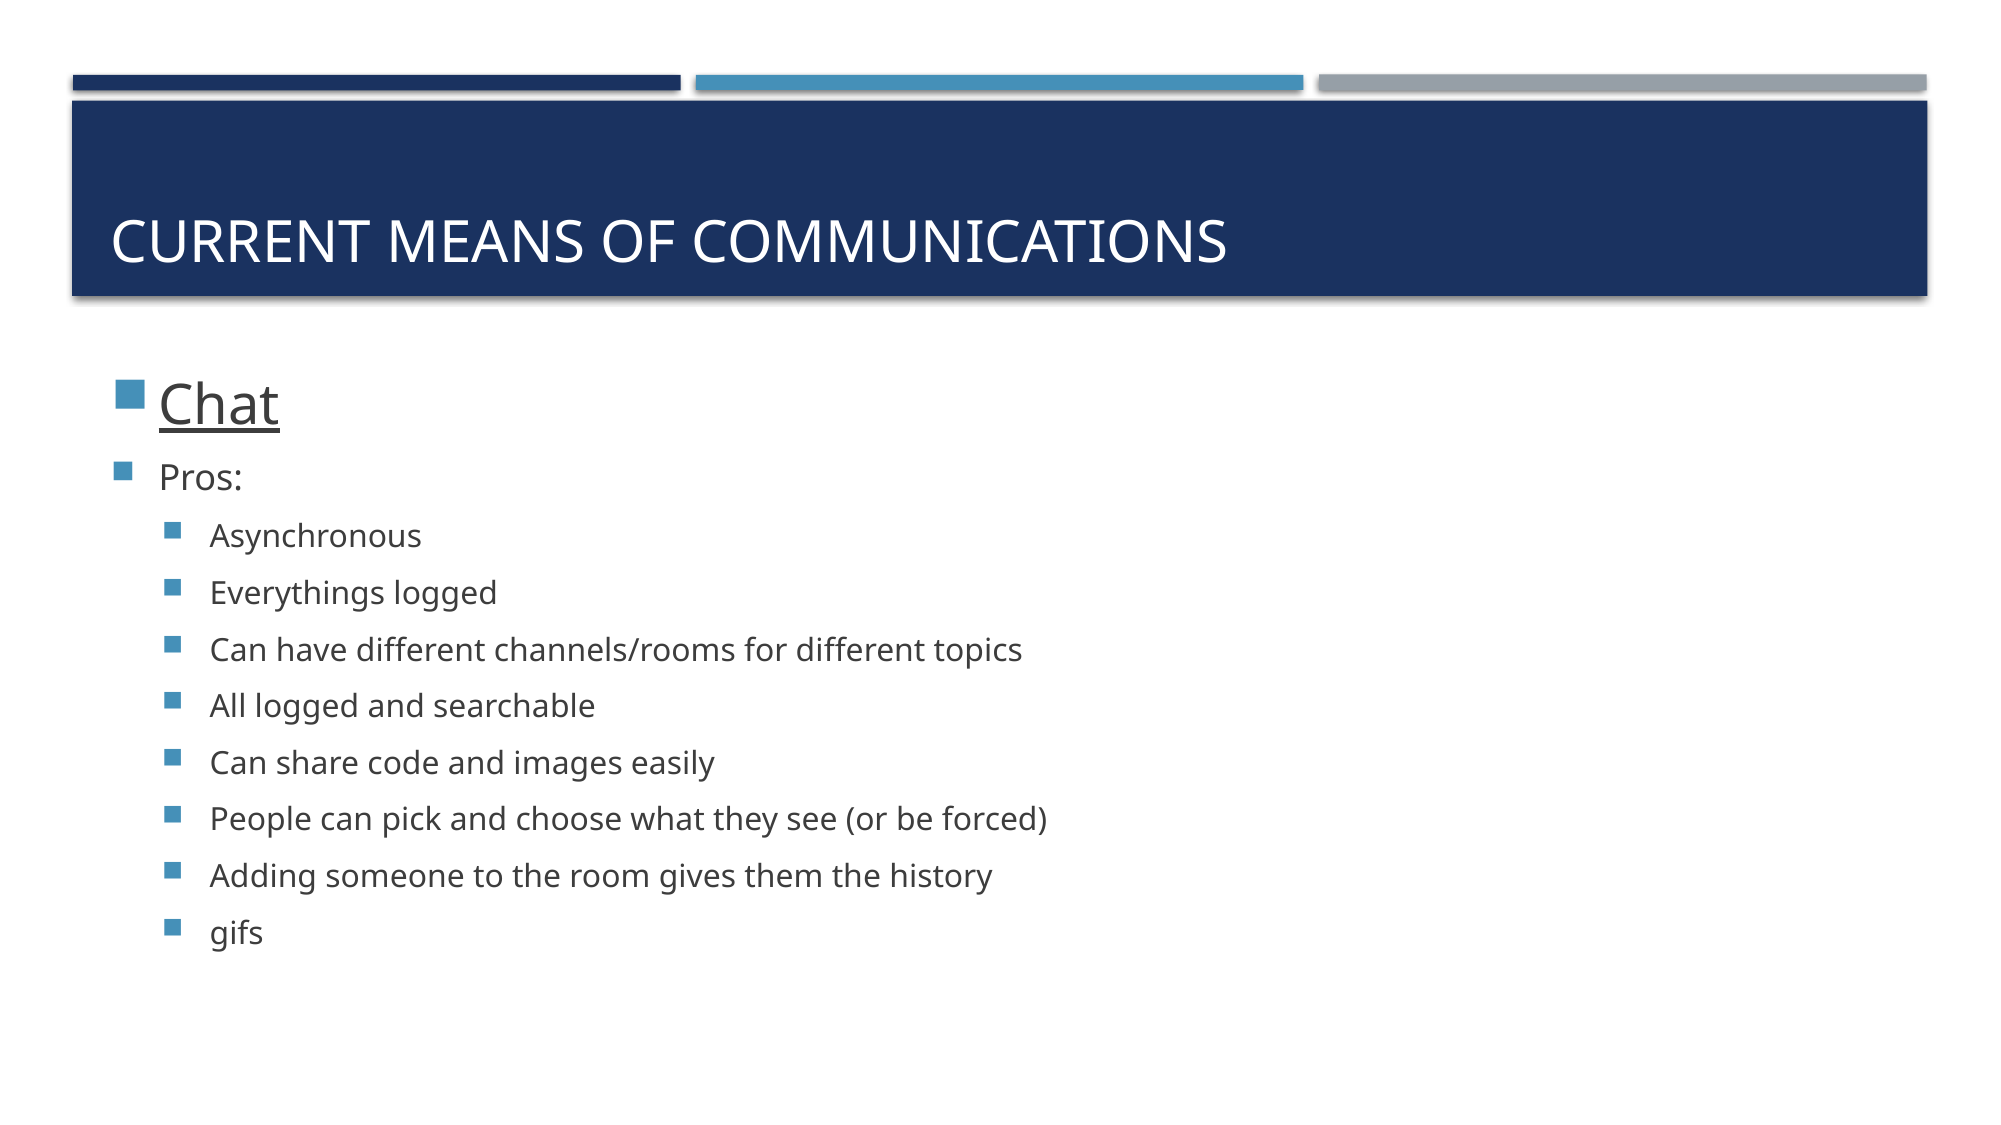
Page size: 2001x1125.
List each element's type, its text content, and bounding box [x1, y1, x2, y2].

list Chat Pros: Asynchronous Everythings logged Can have different channels/rooms for different topics All logged and searchable Can share code and images easily People can pick and choose what they see (or be forced) Adding someone to the room gives them the history gifs [95, 357, 1905, 962]
title Current means of communications [95, 115, 1905, 282]
